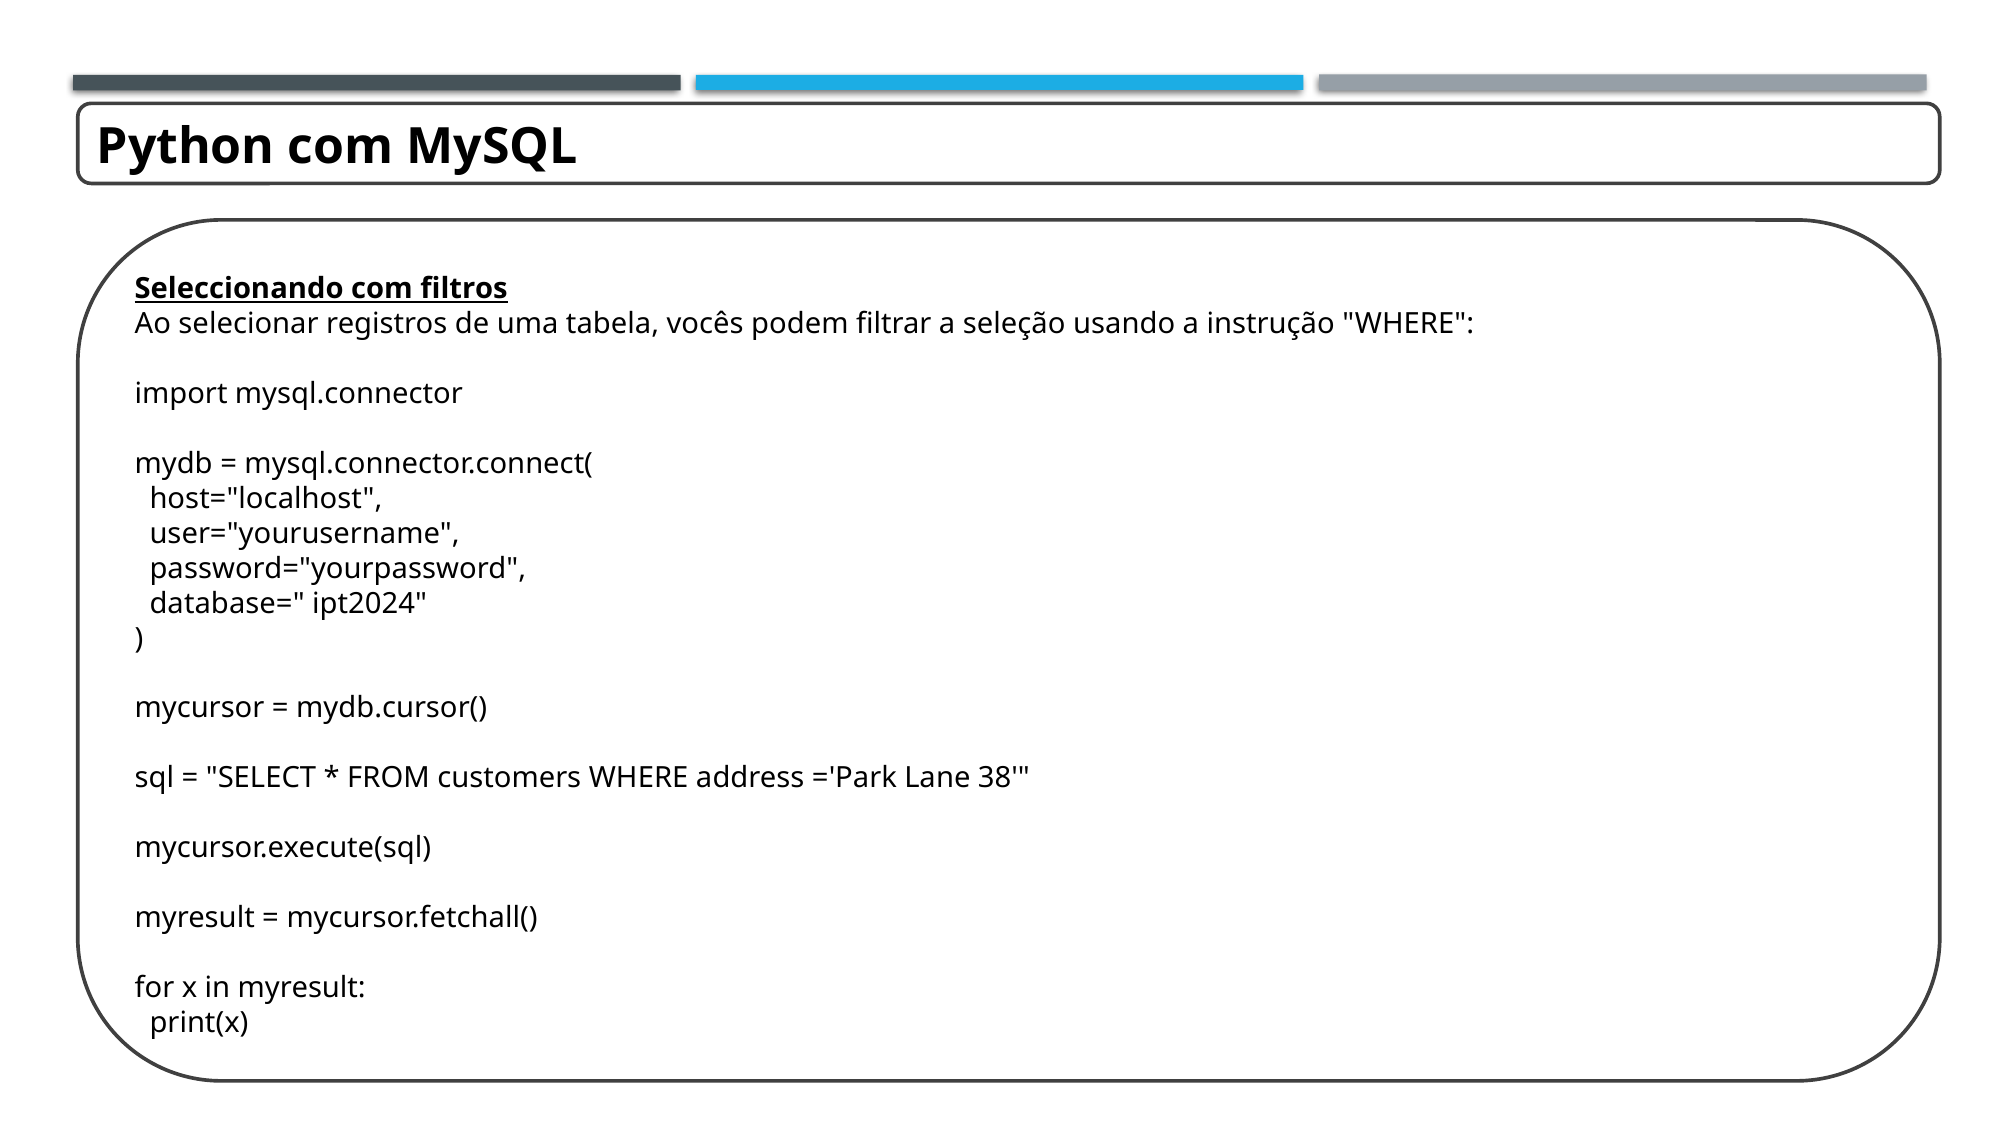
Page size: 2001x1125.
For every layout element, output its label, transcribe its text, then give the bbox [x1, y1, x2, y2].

text_box Seleccionando com filtros Ao selecionar registros de uma tabela, vocês podem filtrar a seleção usando a instrução "WHERE": import mysql.connector mydb = mysql.connector.connect( host="localhost", user="yourusername", password="yourpassword", database=" ipt2024" ) mycursor = mydb.cursor() sql = "SELECT * FROM customers WHERE address ='Park Lane 38'" mycursor.execute(sql) myresult = mycursor.fetchall() for x in myresult: print(x) [75, 218, 1942, 1083]
text_box Python com MySQL [75, 101, 1942, 186]
